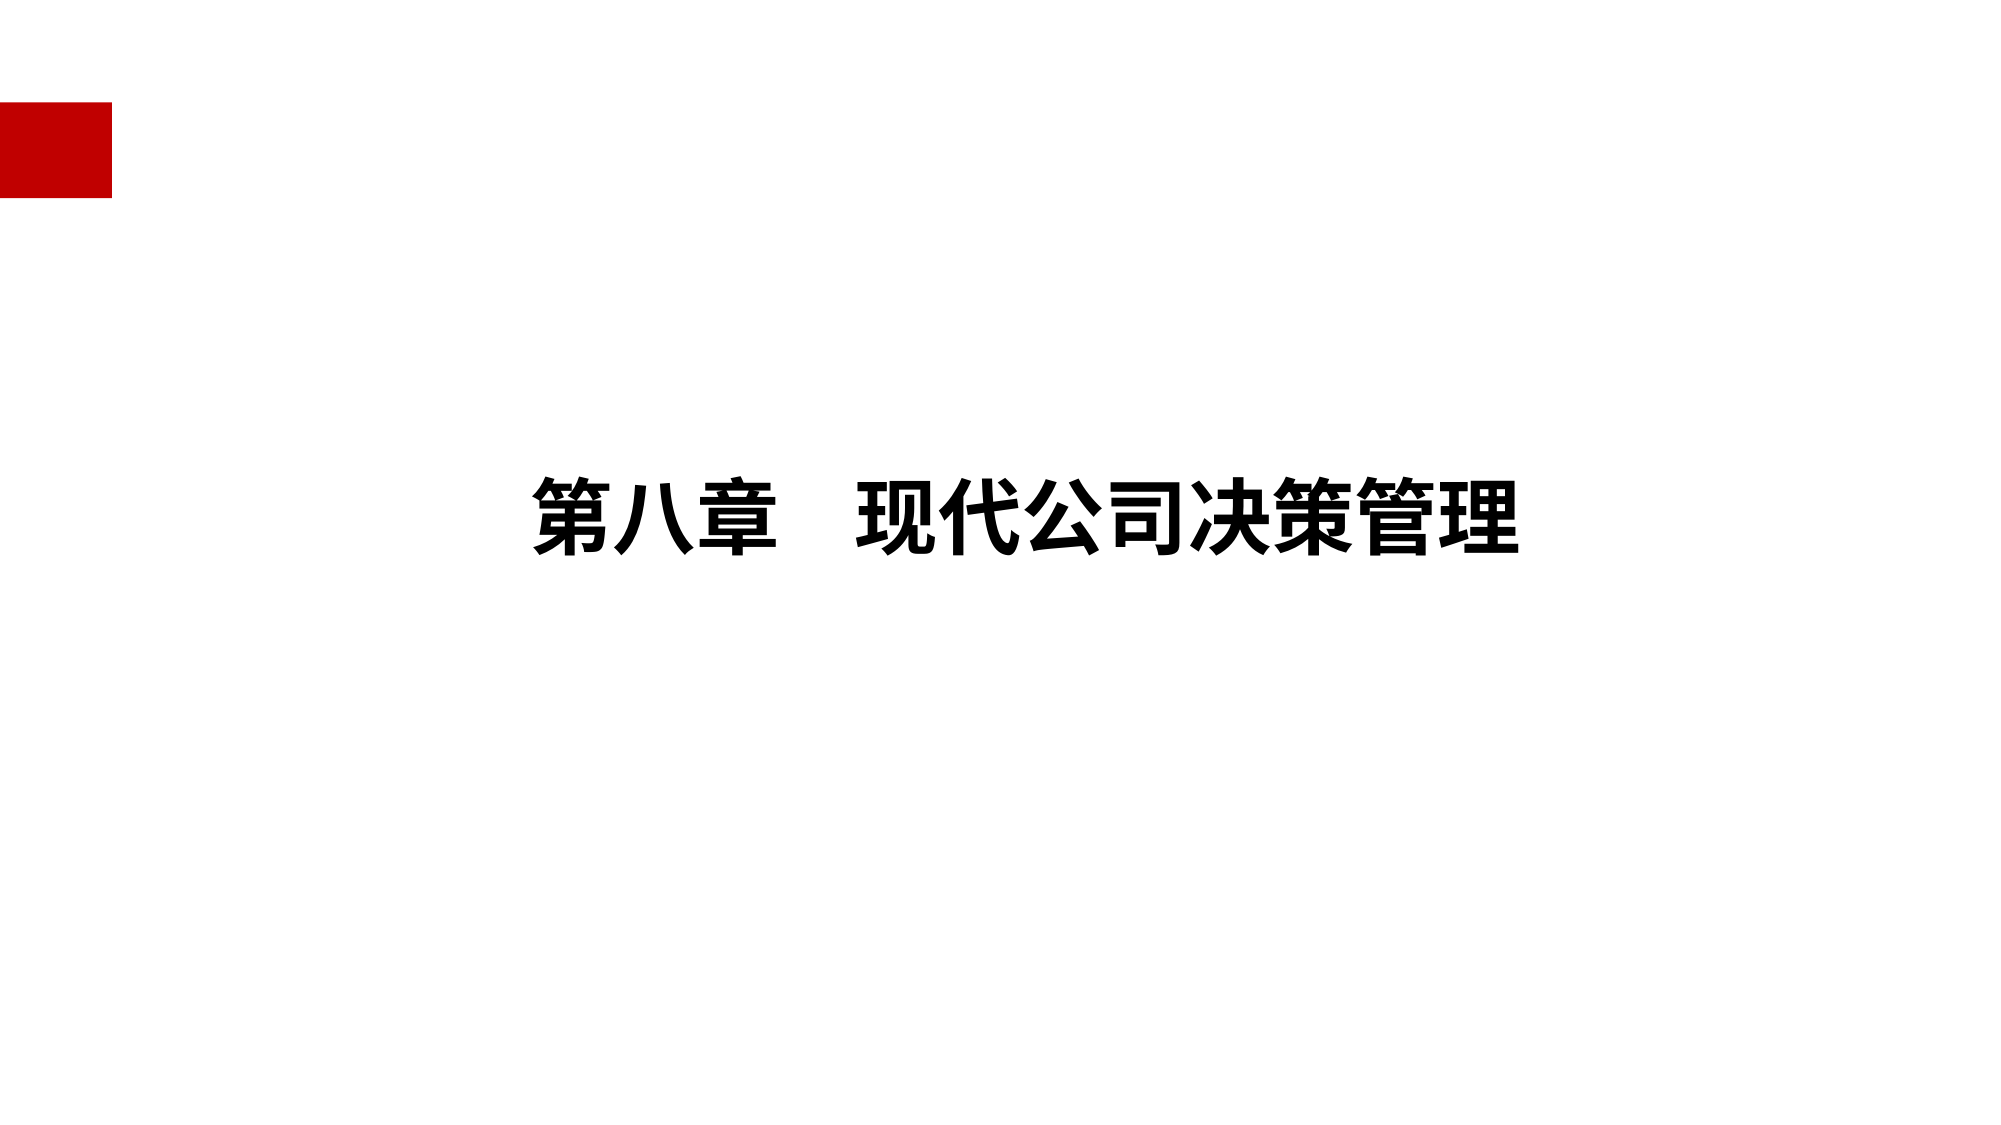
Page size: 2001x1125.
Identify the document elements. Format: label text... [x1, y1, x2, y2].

text_box 第八章 现代公司决策管理 [514, 457, 1600, 573]
